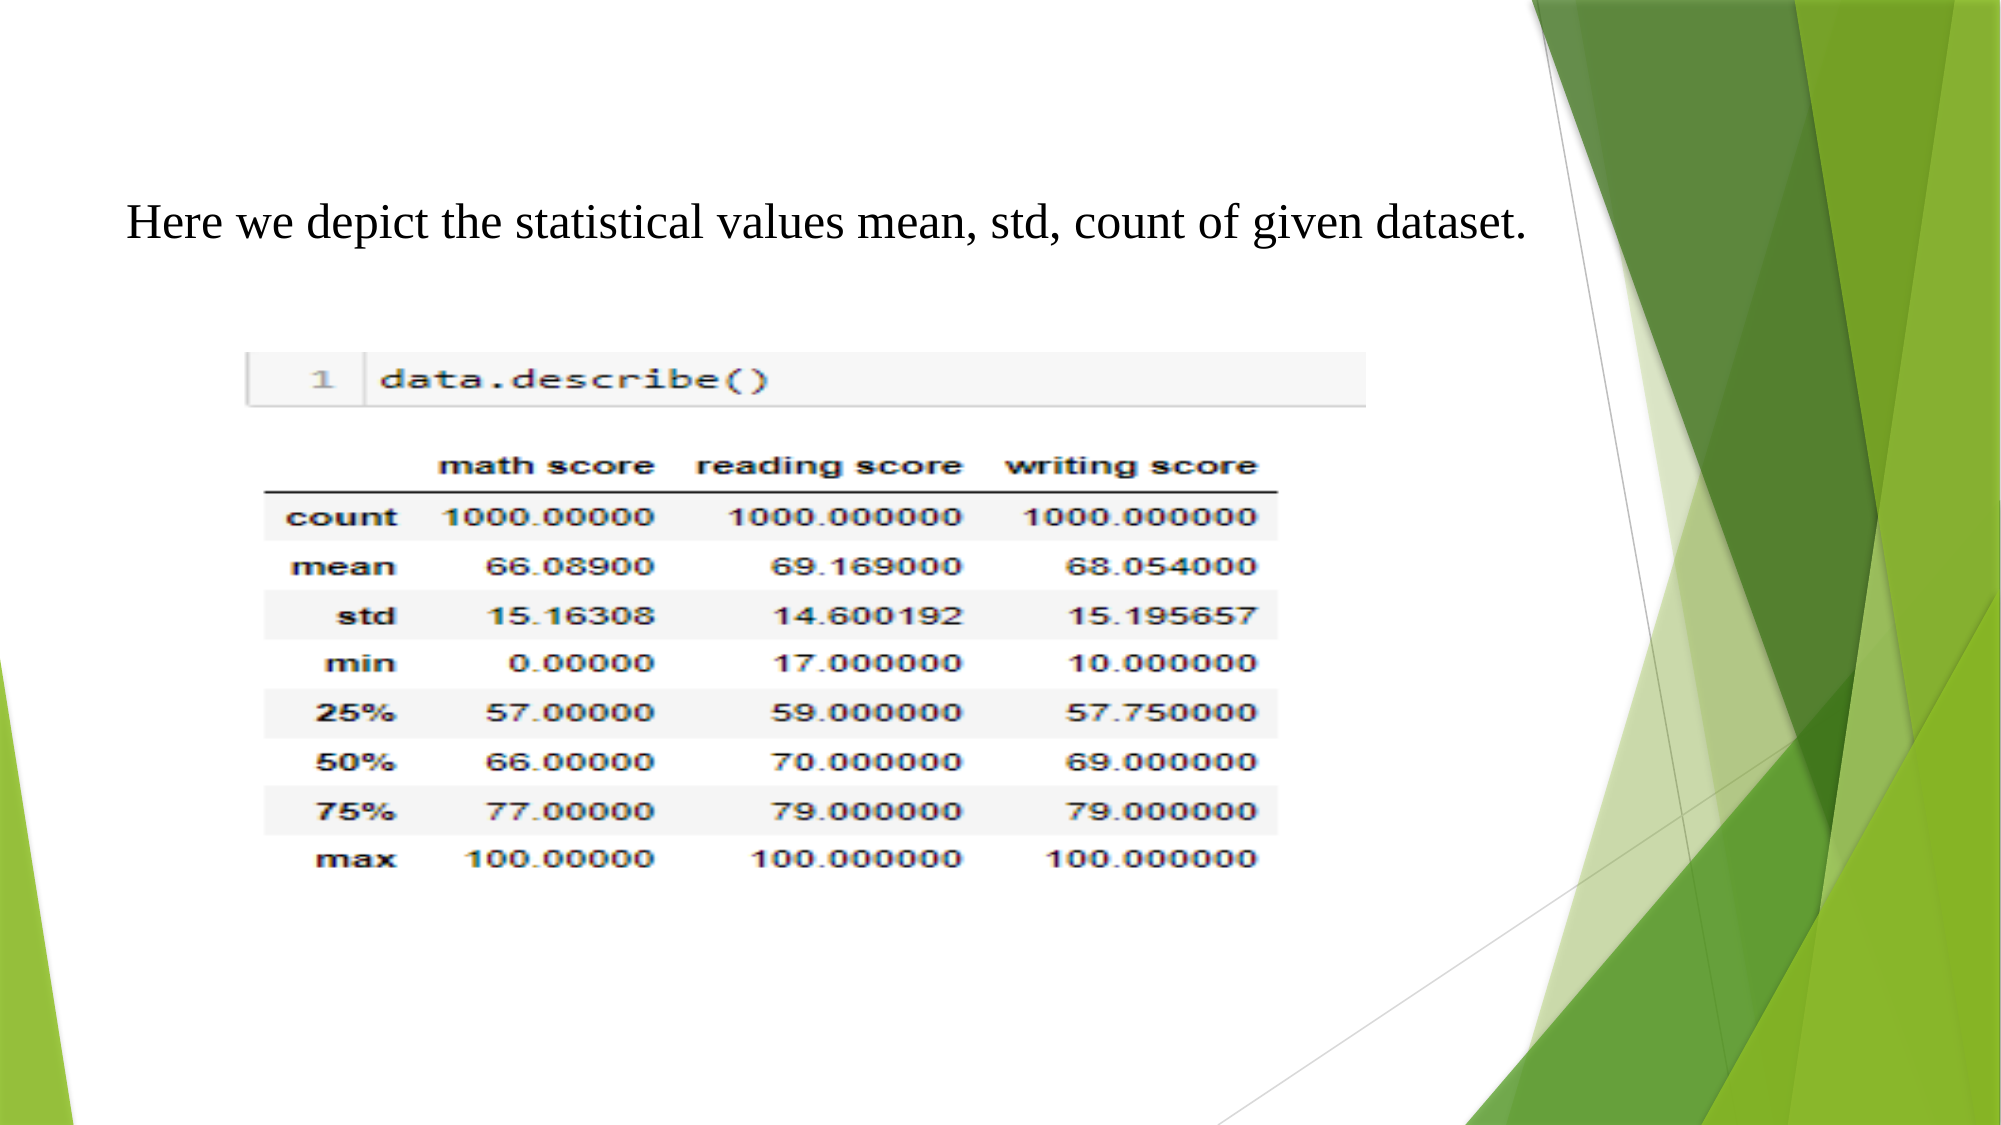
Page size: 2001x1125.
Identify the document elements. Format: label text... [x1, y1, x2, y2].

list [227, 351, 1366, 899]
title Here we depict the statistical values mean, std, count of given dataset. [111, 181, 1581, 277]
